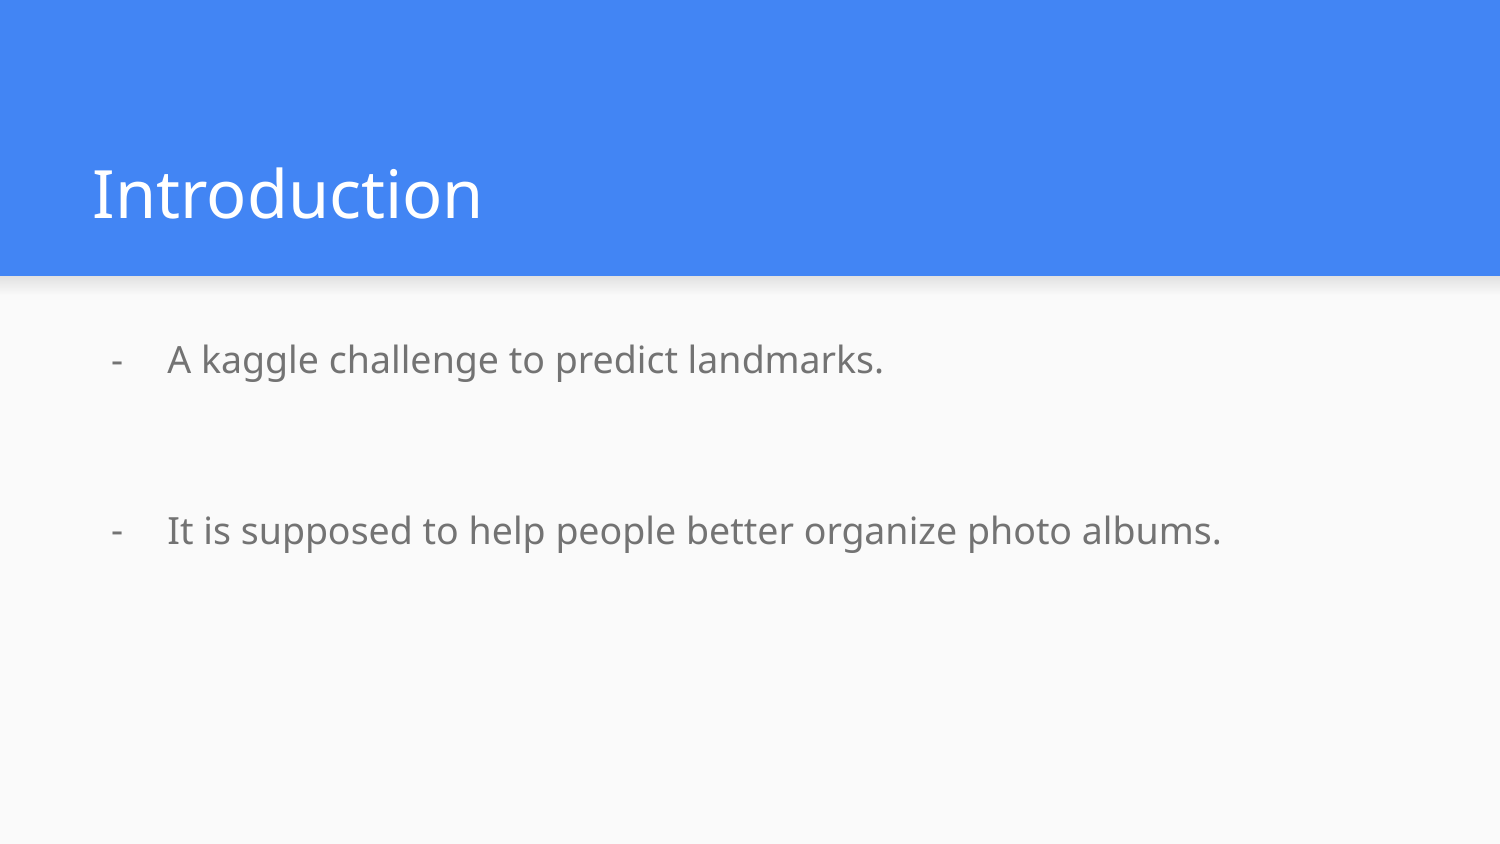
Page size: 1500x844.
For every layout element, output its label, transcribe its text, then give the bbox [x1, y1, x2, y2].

list A kaggle challenge to predict landmarks. It is supposed to help people better organize photo albums. [77, 314, 1427, 760]
title Introduction [77, 121, 1427, 248]
